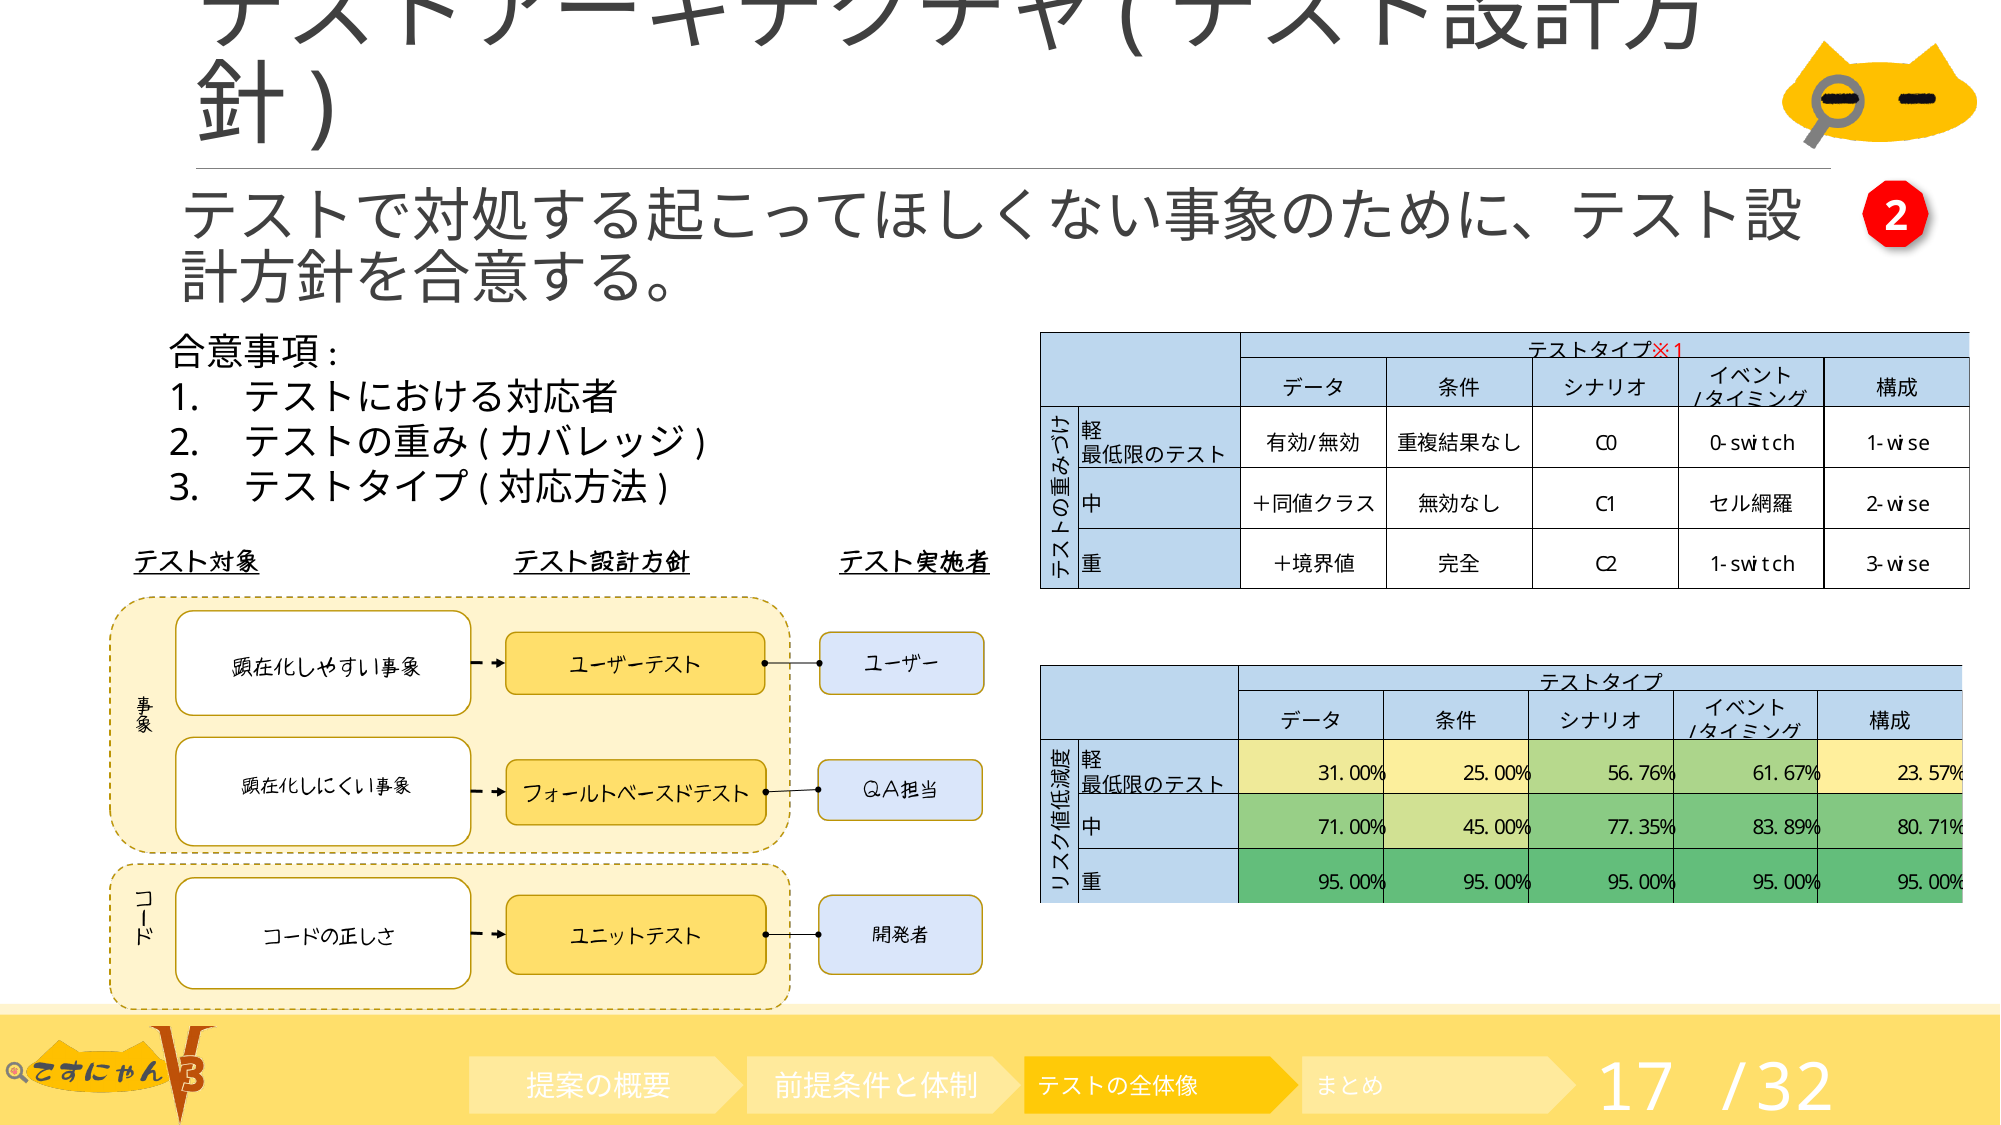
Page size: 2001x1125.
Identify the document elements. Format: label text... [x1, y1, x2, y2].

text_box 提案の概要 [466, 1053, 744, 1117]
picture [2, 1026, 217, 1125]
text_box まとめ [1299, 1053, 1580, 1117]
text_box 前提条件と体制 [744, 1053, 1021, 1117]
text_box 合意事項: テストにおける対応者 テストの重み(カバレッジ) テストタイプ(対応方法) [154, 321, 721, 516]
title テストアーキテクチャ(テスト設計方針) [180, 22, 1830, 163]
picture [108, 536, 1006, 1010]
picture [1830, 40, 1977, 149]
slide_number 17 /32 [1552, 1059, 1851, 1120]
text_box テストの全体像 [1021, 1053, 1299, 1117]
picture [1039, 664, 1964, 905]
list テストで対処する起こってほしくない事象のために、テスト設計方針を合意する。 [180, 178, 1830, 322]
picture [1039, 331, 1971, 590]
text_box 2 [1862, 180, 1929, 247]
